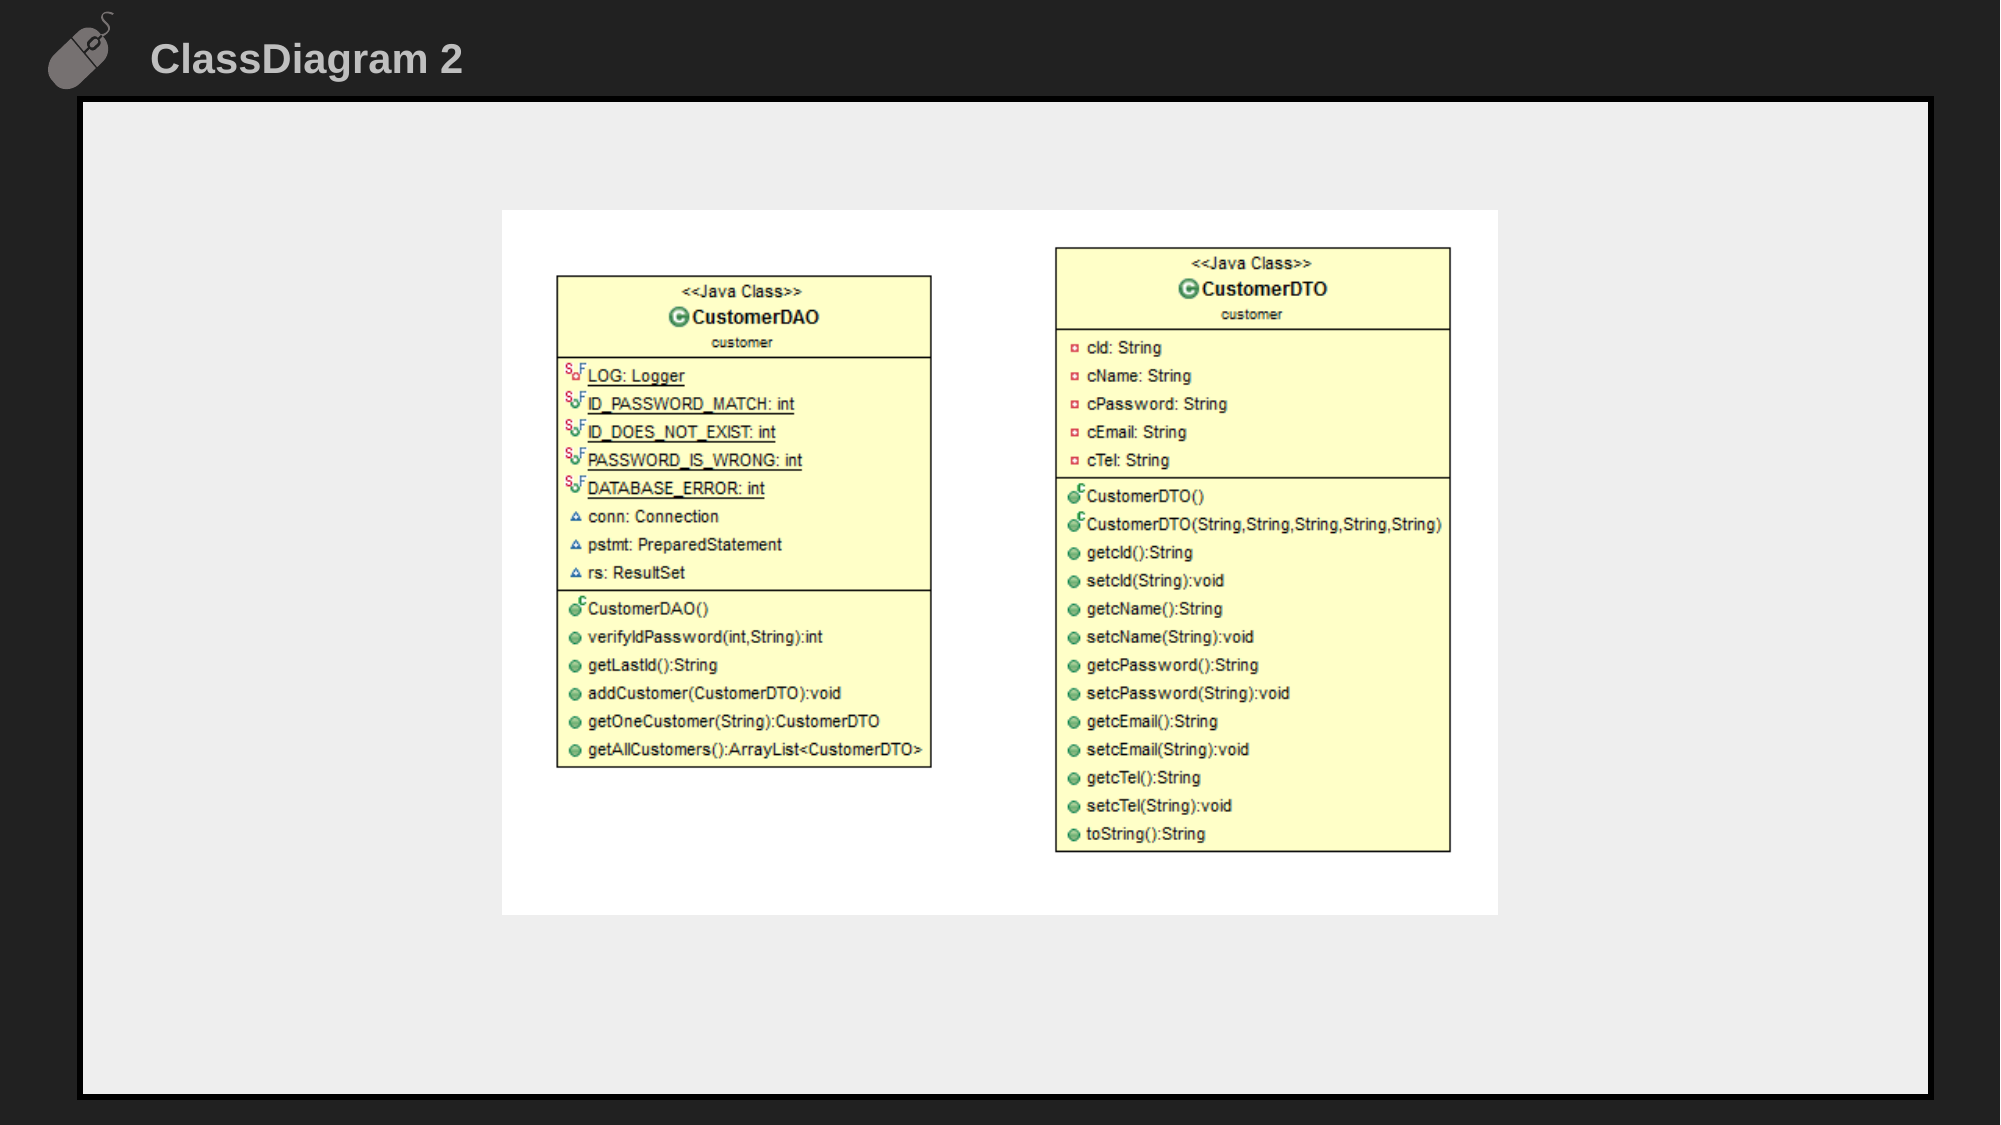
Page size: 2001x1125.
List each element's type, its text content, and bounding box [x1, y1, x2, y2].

text_box [48, 11, 114, 90]
picture [502, 210, 1498, 915]
text_box ClassDiagram 2 [135, 16, 1392, 89]
text_box [79, 98, 1932, 1098]
